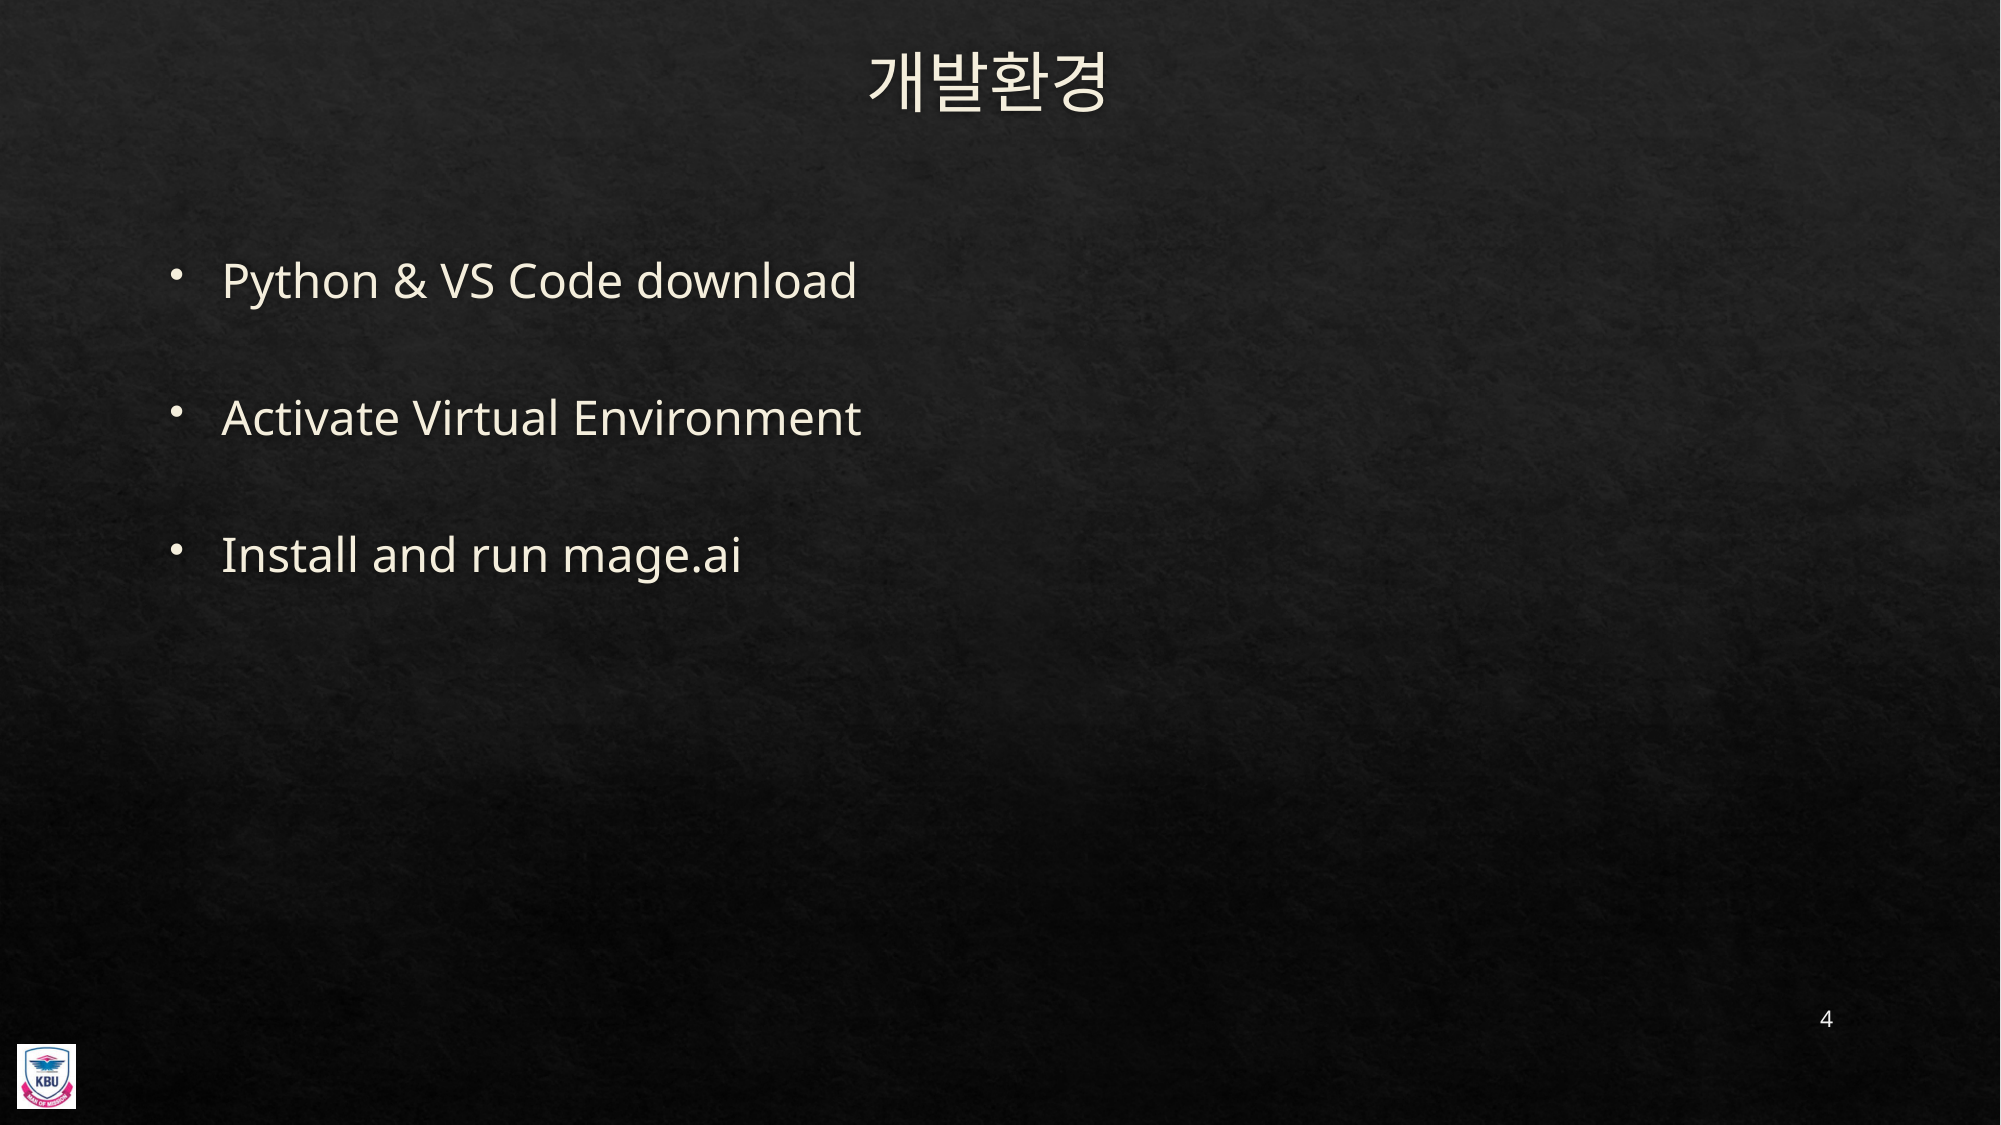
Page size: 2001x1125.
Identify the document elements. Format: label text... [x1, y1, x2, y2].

list Python & VS Code download Activate Virtual Environment Install and run mage.ai [149, 184, 1849, 1012]
title 개발환경 [149, 22, 1849, 149]
picture [17, 1044, 76, 1109]
slide_number 4 [1724, 990, 1849, 1051]
